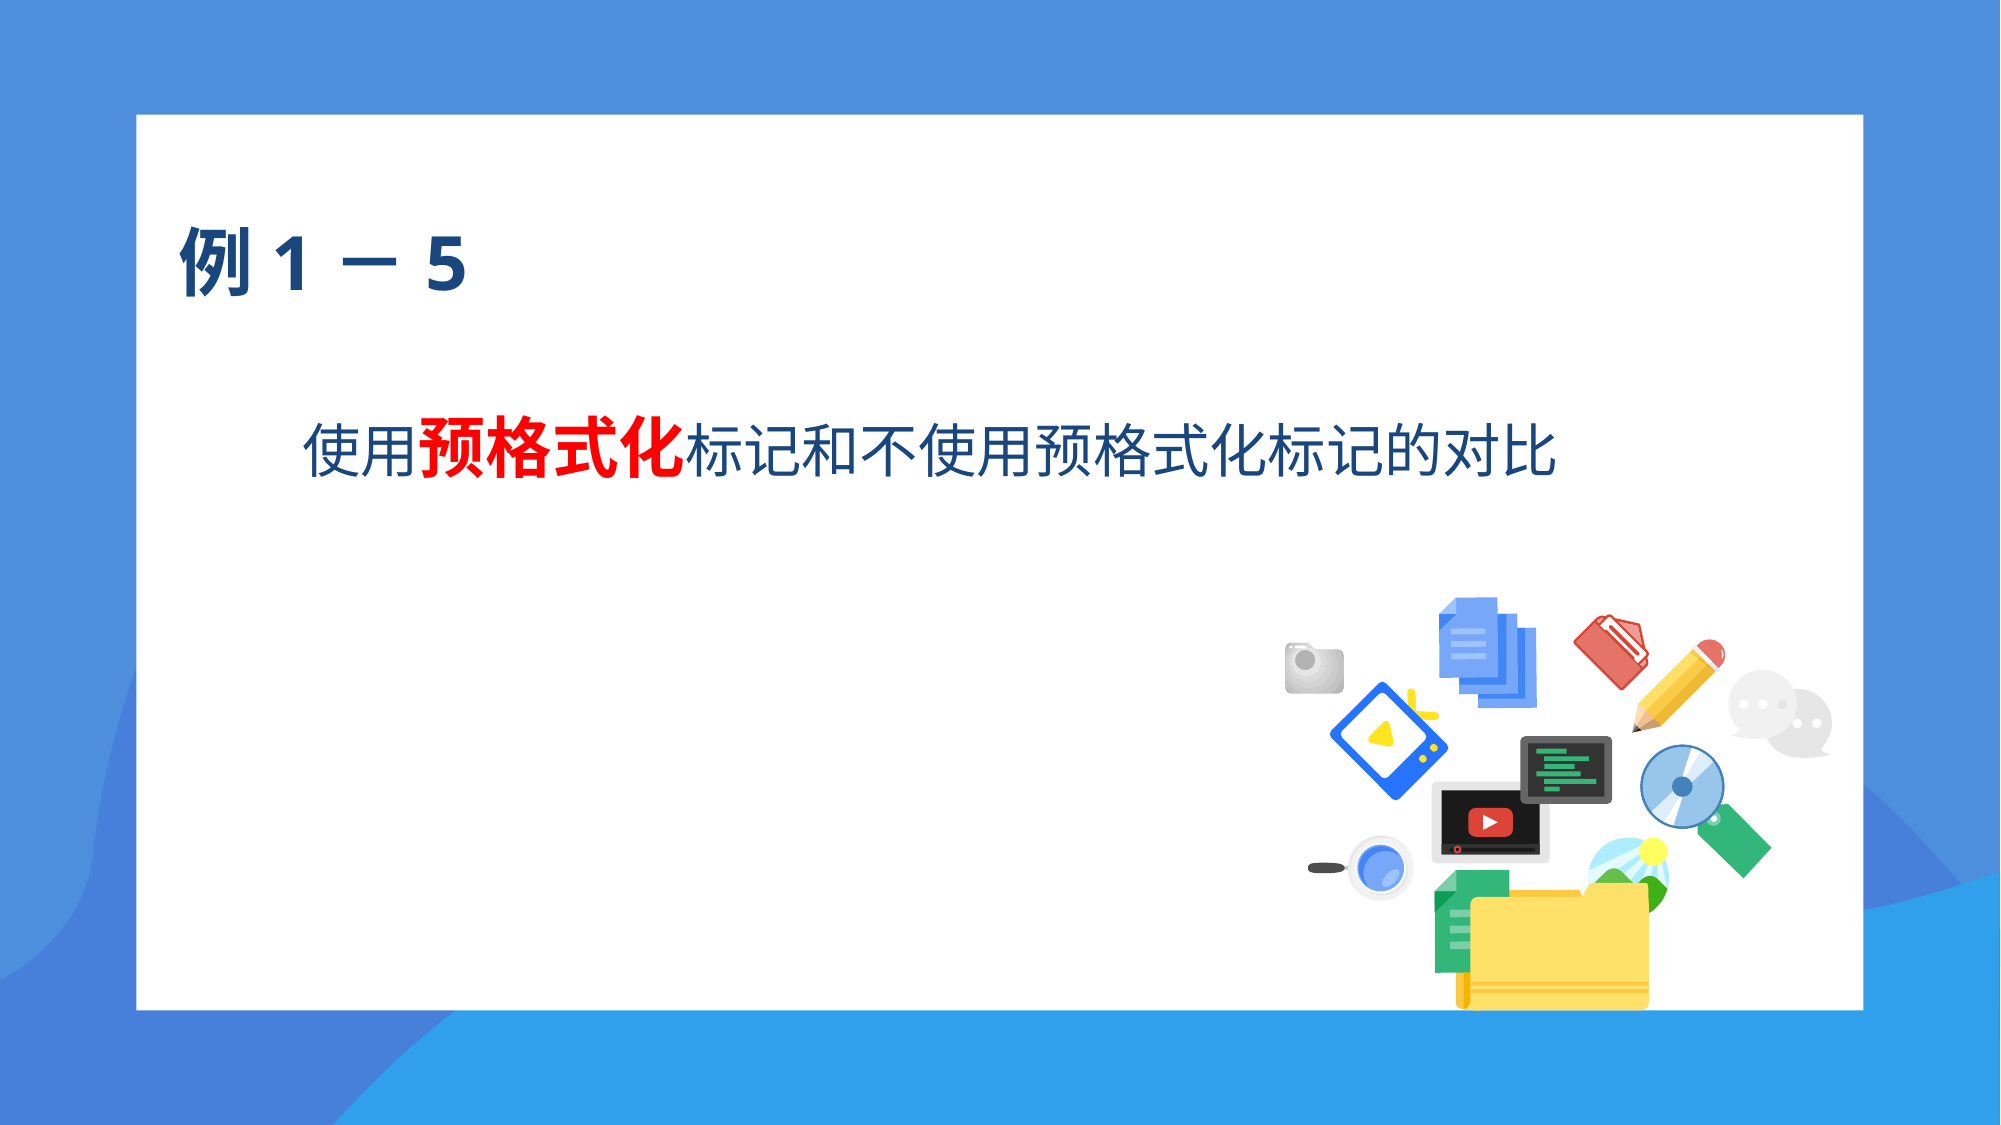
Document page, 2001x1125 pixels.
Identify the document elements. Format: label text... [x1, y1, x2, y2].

title 例1－5 [163, 176, 1053, 314]
list 使用预格式化标记和不使用预格式化标记的对比 [287, 382, 1683, 542]
